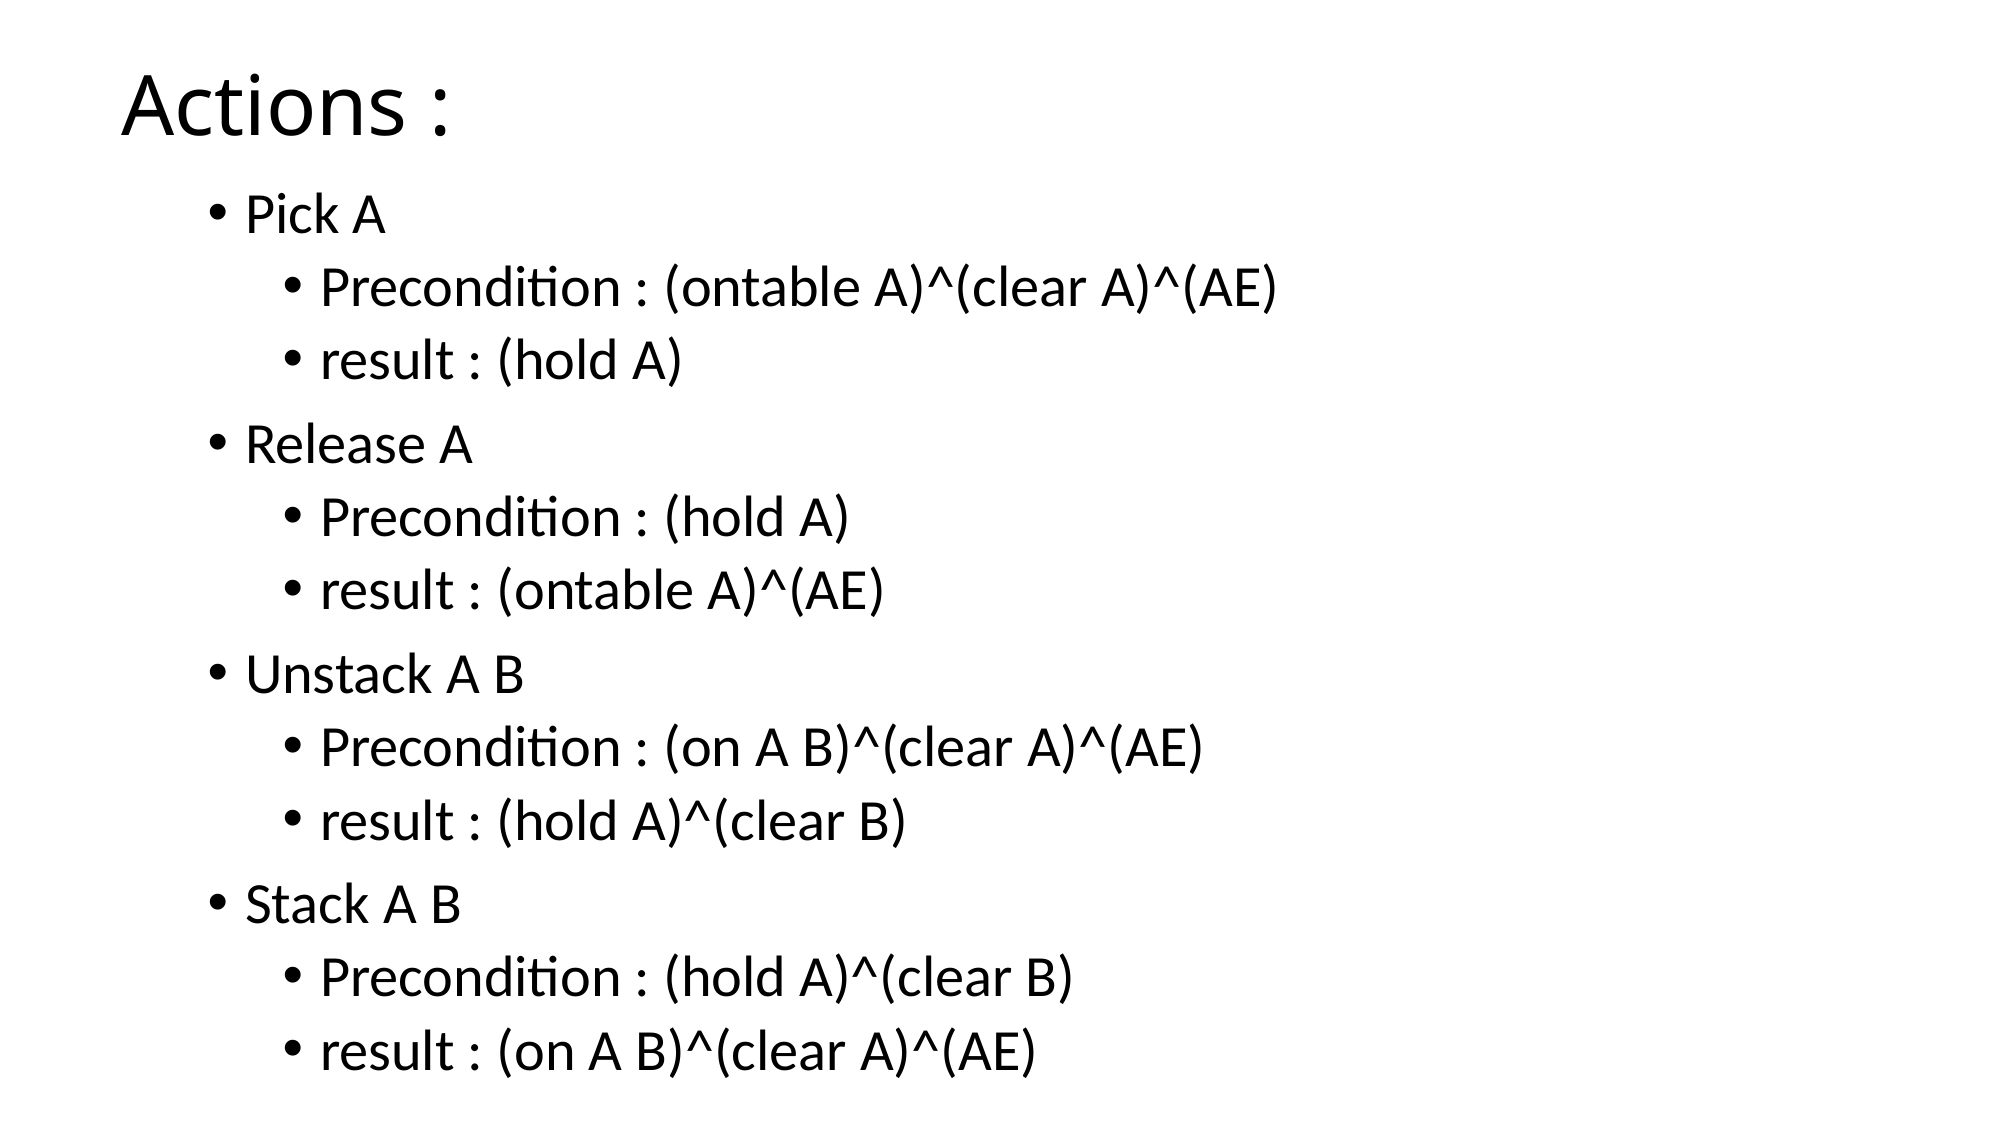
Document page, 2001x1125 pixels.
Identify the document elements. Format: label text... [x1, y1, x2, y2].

title Actions : [106, 0, 1832, 218]
list Pick A Precondition : (ontable A)^(clear A)^(AE) result : (hold A) Release A Precondition : (hold A) result : (ontable A)^(AE) Unstack A B Precondition : (on A B)^(clear A)^(AE) result : (hold A)^(clear B) Stack A B Precondition : (hold A)^(clear B) result : (on A B)^(clear A)^(AE) [192, 175, 2000, 1106]
